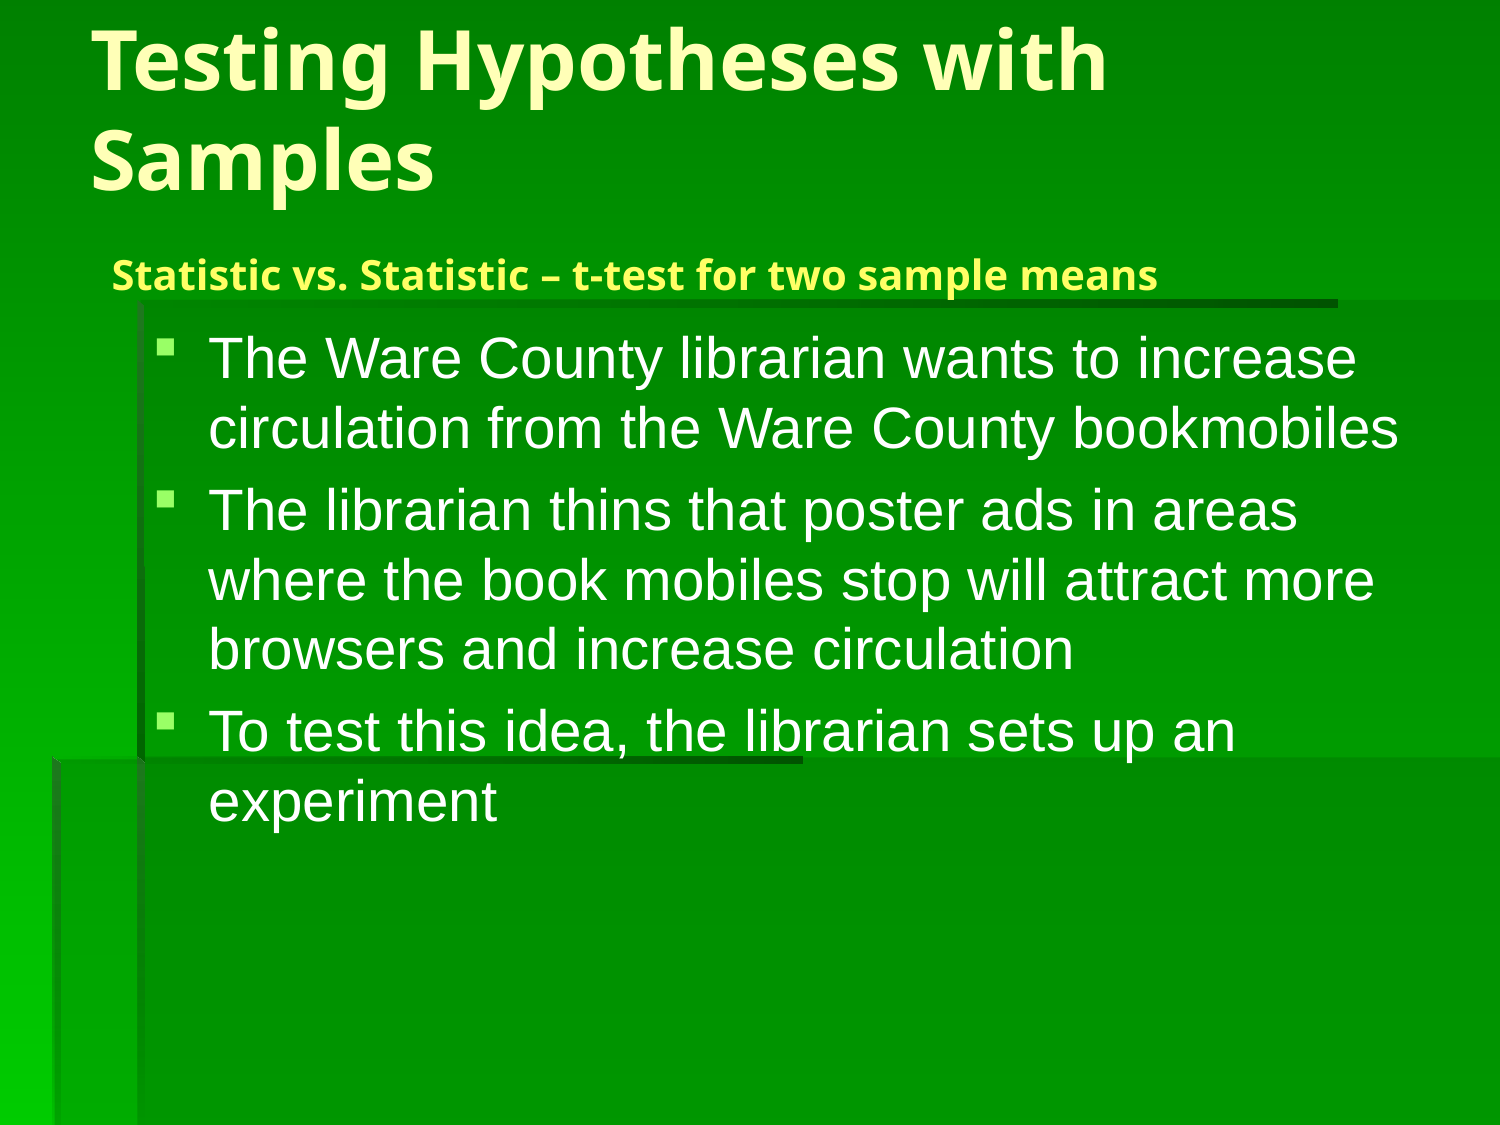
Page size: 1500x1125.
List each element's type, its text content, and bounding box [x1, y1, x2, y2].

title Testing Hypotheses with Samples Statistic vs. Statistic – t-test for two sample means [74, 39, 1451, 276]
list The Ware County librarian wants to increase circulation from the Ware County bookmobiles The librarian thins that poster ads in areas where the book mobiles stop will attract more browsers and increase circulation To test this idea, the librarian sets up an experiment [137, 312, 1452, 1001]
